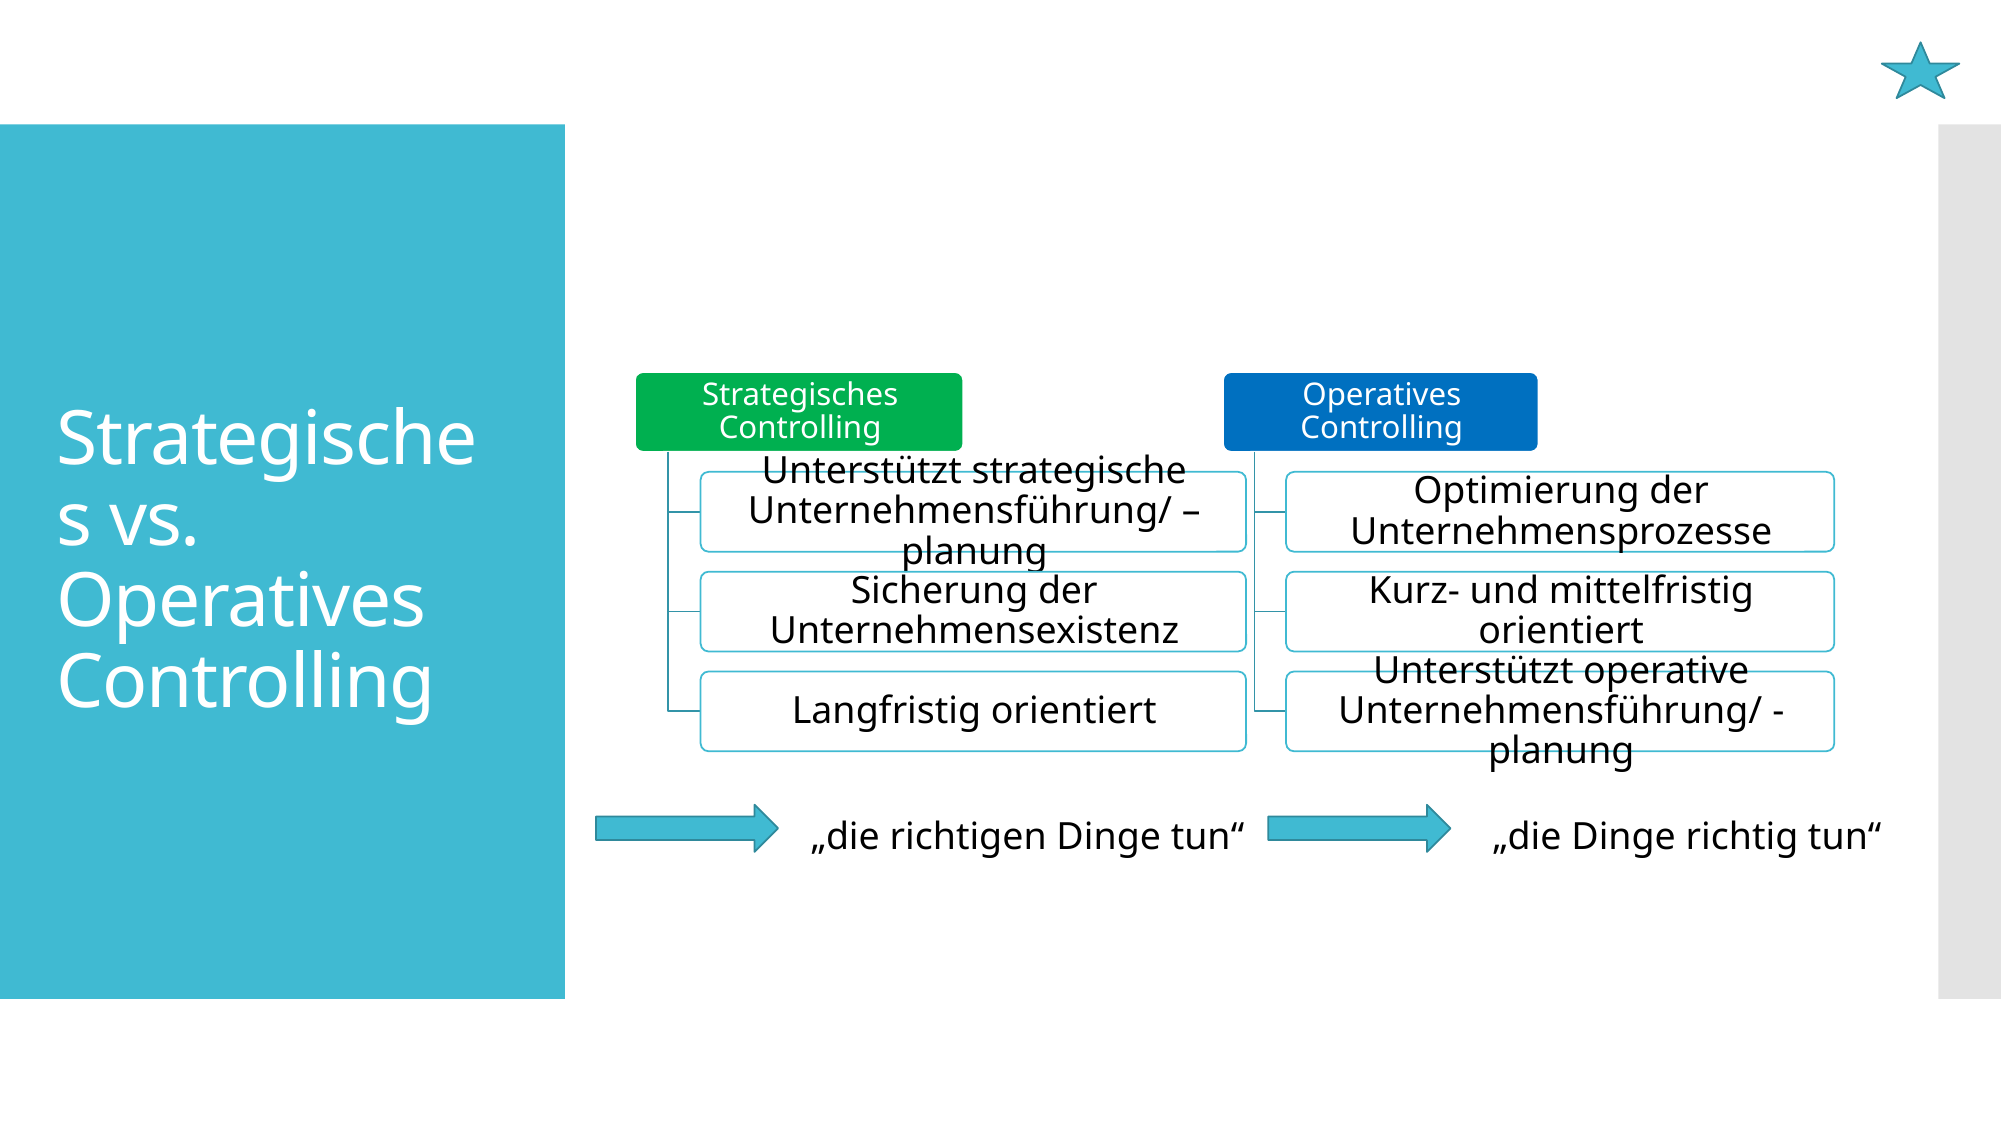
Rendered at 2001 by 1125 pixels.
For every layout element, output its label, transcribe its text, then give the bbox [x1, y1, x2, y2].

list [634, 141, 1835, 982]
text_box [1880, 41, 1961, 99]
text_box [595, 815, 634, 841]
text_box „die Dinge richtig tun“ [1835, 804, 2000, 865]
title Strategisches vs. Operatives Controlling [41, 184, 525, 940]
